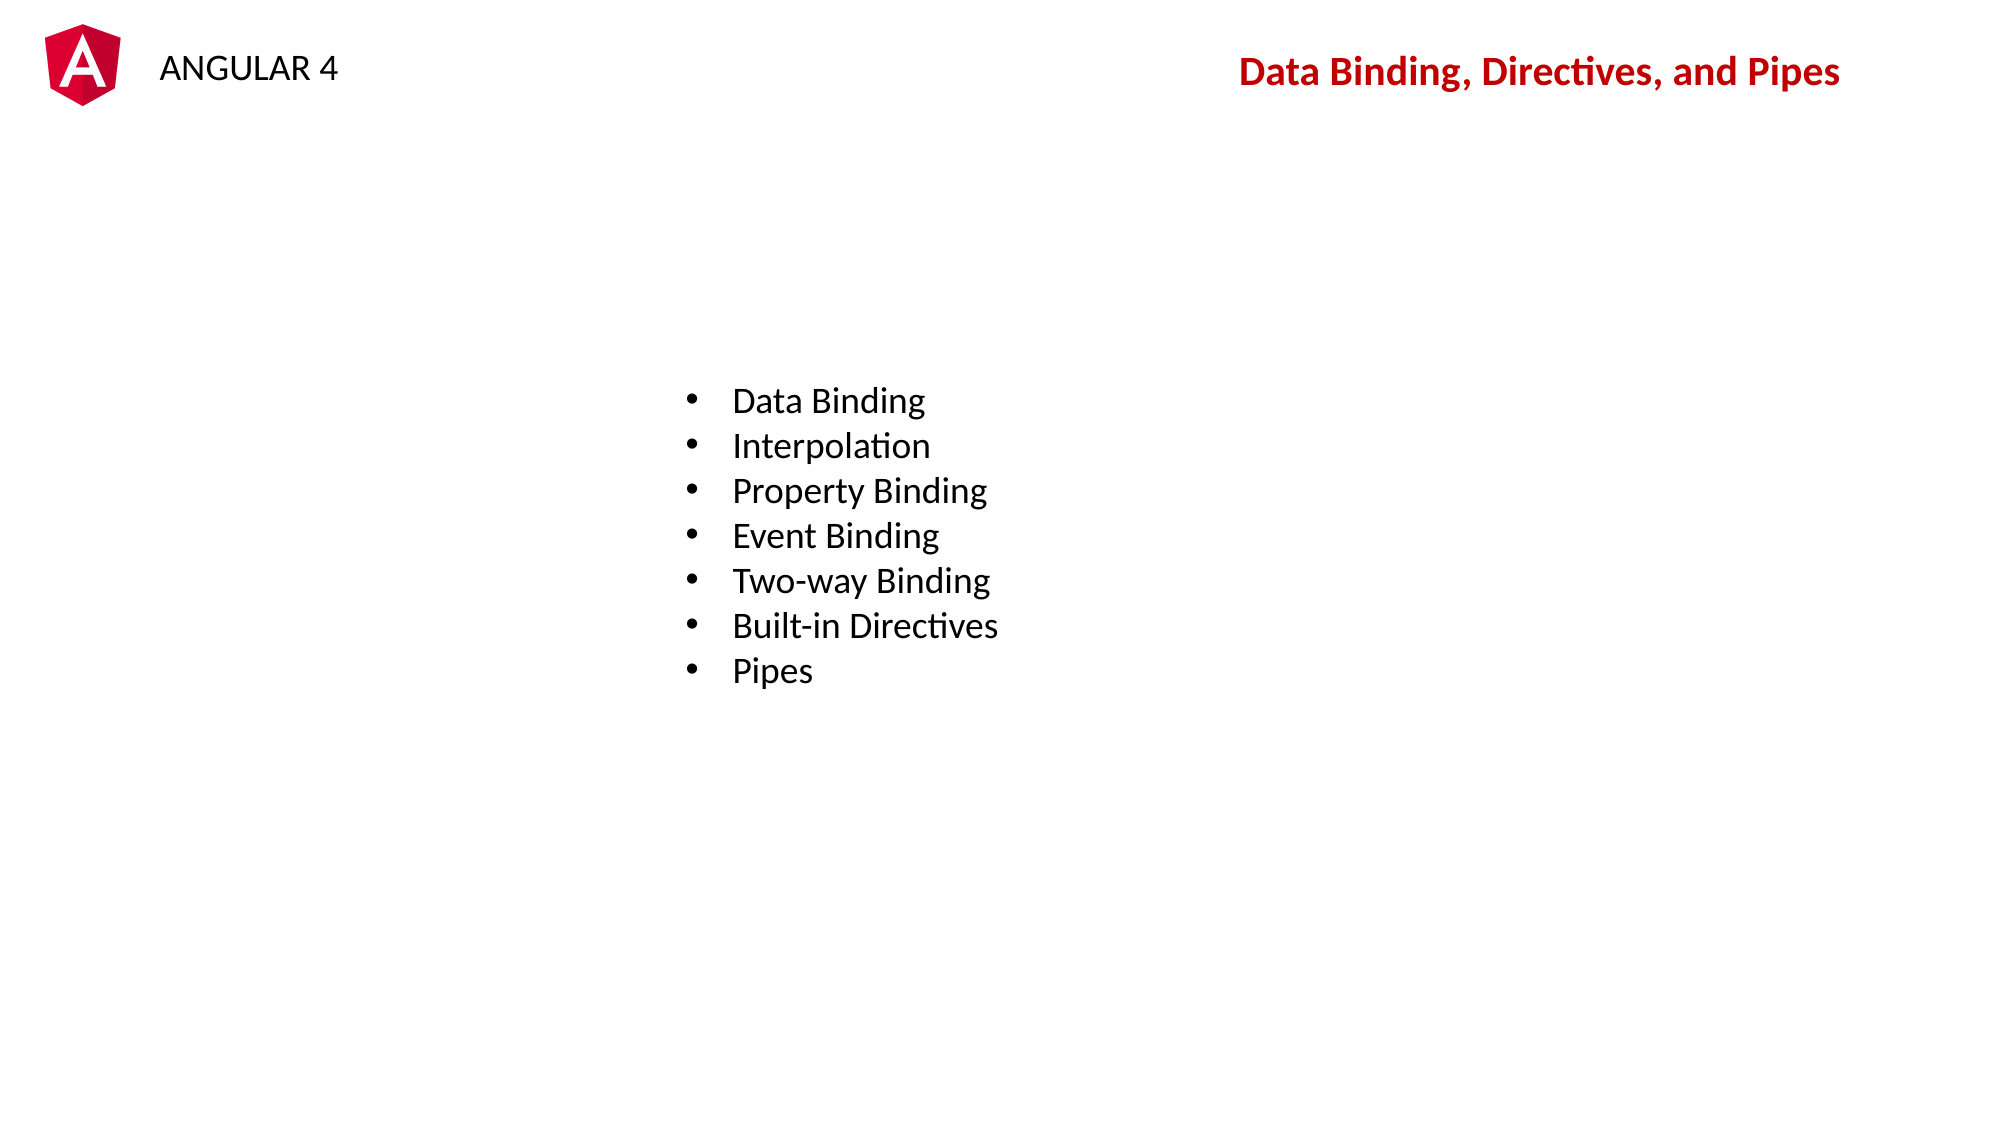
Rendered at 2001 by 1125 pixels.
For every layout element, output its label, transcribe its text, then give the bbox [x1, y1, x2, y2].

picture [31, 19, 138, 112]
text_box Data Binding, Directives, and Pipes [1224, 36, 1856, 102]
text_box Data Binding Interpolation Property Binding Event Binding Two-way Binding Built-in Directives Pipes [670, 368, 1440, 698]
